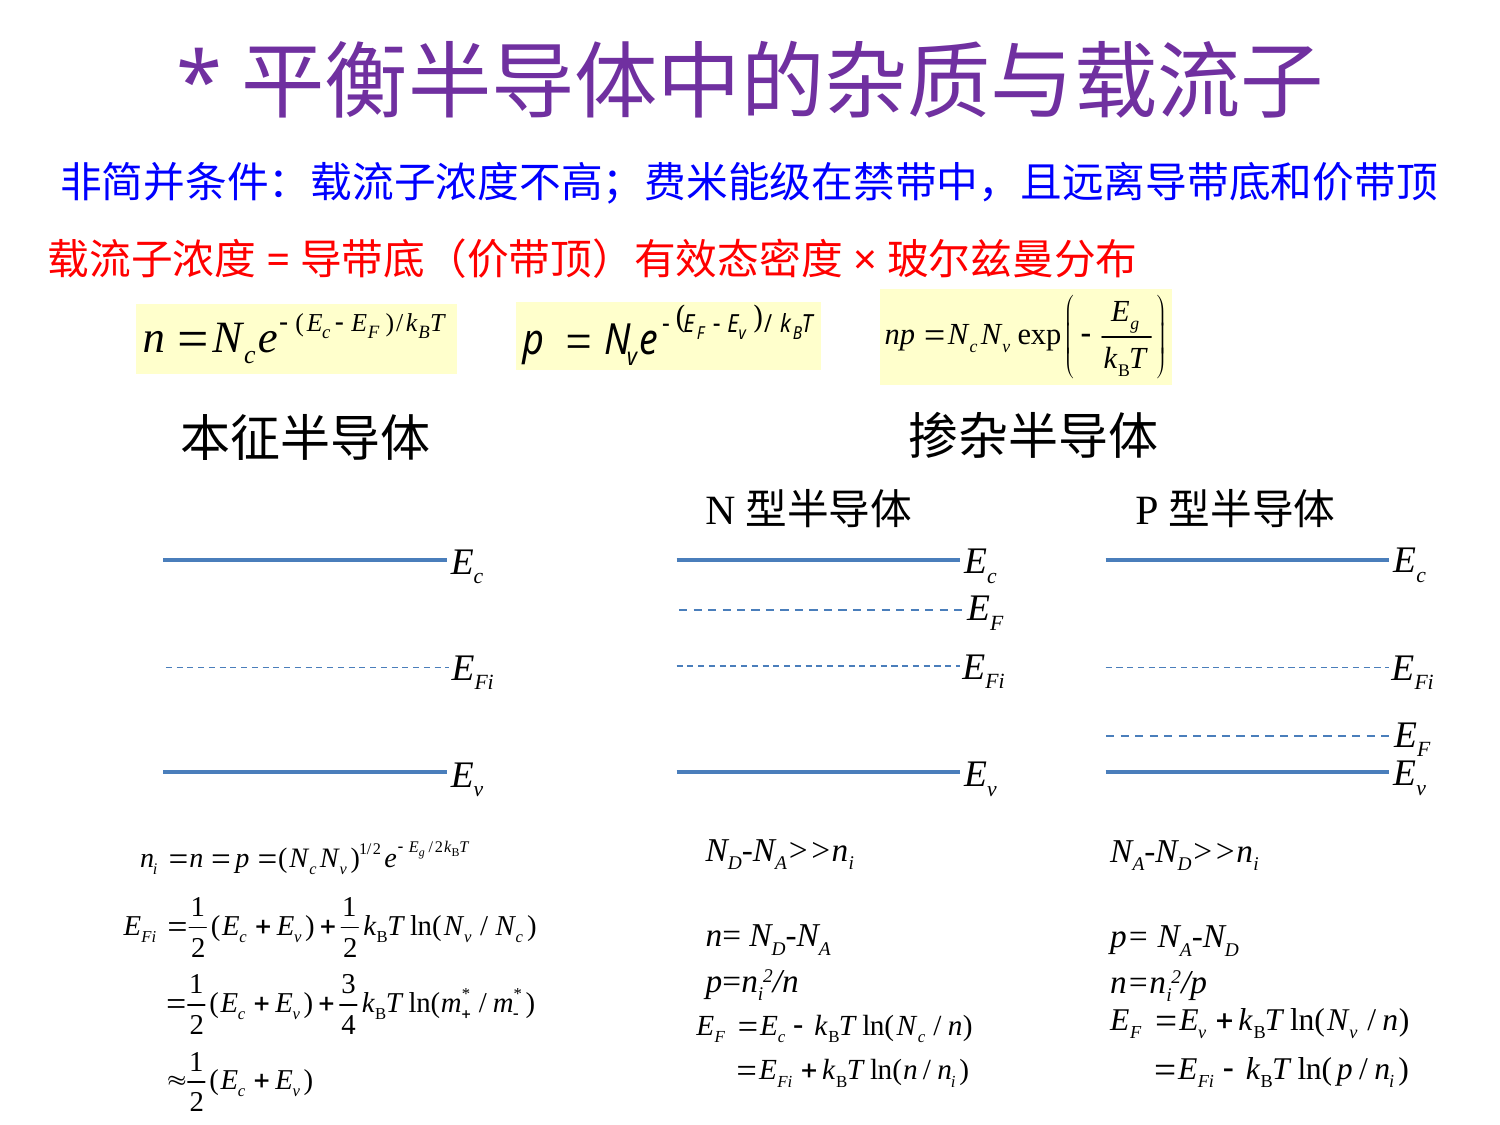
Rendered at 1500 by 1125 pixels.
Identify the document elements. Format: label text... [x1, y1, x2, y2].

text_box ND-NA>>ni n= ND-NA p=ni2/n [690, 820, 979, 1005]
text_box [879, 288, 1173, 386]
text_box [690, 1005, 980, 1095]
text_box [135, 834, 476, 882]
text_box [139, 398, 512, 803]
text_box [1104, 999, 1416, 1095]
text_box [515, 301, 822, 371]
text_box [117, 889, 543, 1118]
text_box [135, 303, 457, 375]
text_box NA-ND>>ni p= NA-ND n=ni2/p [1095, 821, 1471, 1013]
title *平衡半导体中的杂质与载流子 [75, 7, 1425, 148]
text_box 掺杂半导体 [820, 397, 1247, 472]
text_box 非简并条件：载流子浓度不高；费米能级在禁带中，且远离导带底和价带顶 [45, 148, 1453, 214]
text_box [643, 475, 1022, 803]
text_box 载流子浓度=导带底（价带顶）有效态密度×玻尔兹曼分布 [32, 225, 1153, 290]
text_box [1070, 475, 1452, 802]
